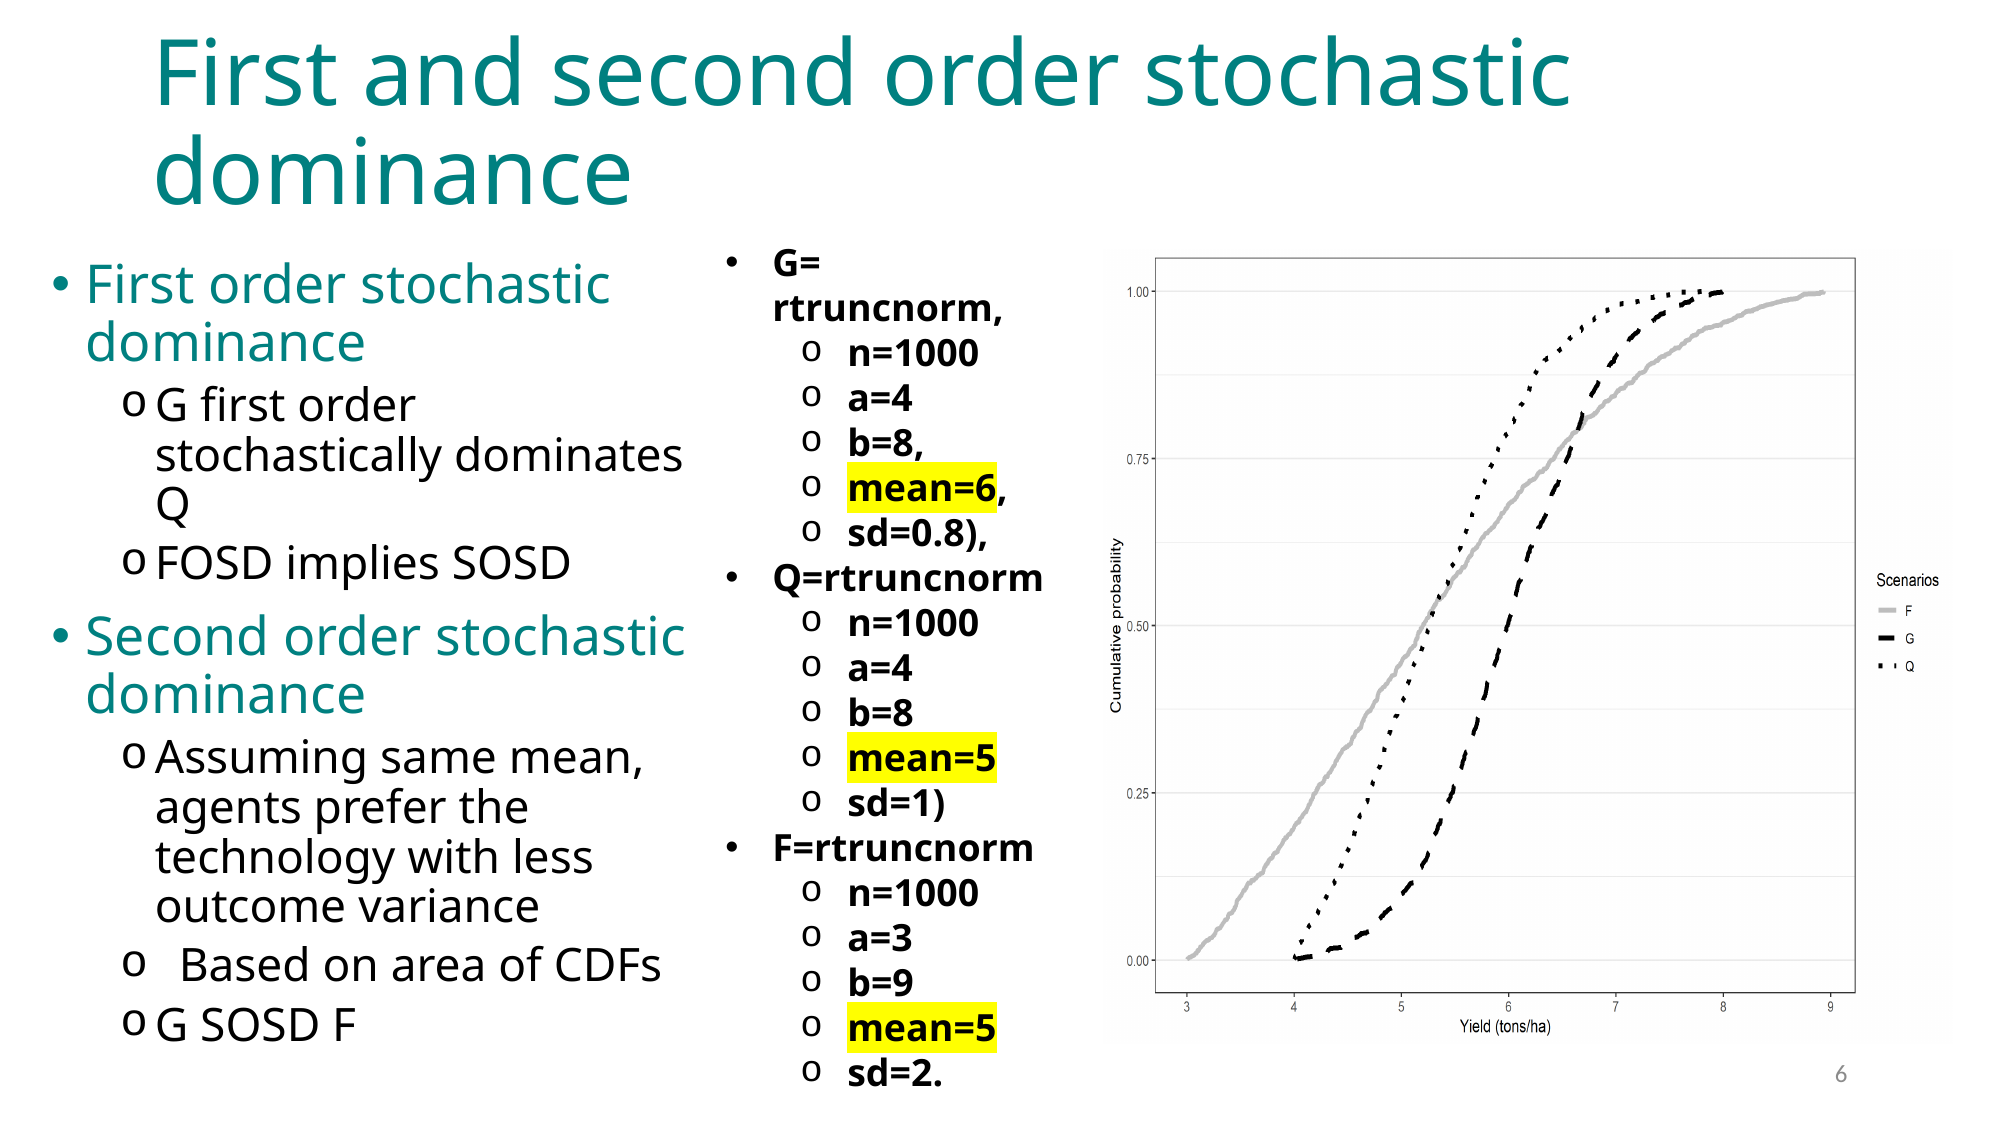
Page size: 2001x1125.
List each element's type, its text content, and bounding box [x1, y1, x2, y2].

title First and second order stochastic dominance [137, 59, 1863, 191]
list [1102, 249, 1953, 1044]
list First order stochastic dominance G first order stochastically dominates Q FOSD implies SOSD Second order stochastic dominance Assuming same mean, agents prefer the technology with less outcome variance Based on area of CDFs G SOSD F [36, 249, 710, 1066]
slide_number 6 [1412, 1044, 1863, 1103]
text_box G= rtruncnorm, n=1000 a=4 b=8, mean=6, sd=0.8), Q=rtruncnorm n=1000 a=4 b=8 mean=5 sd=1) F=rtruncnorm n=1000 a=3 b=9 mean=5 sd=2. [710, 231, 1076, 1102]
